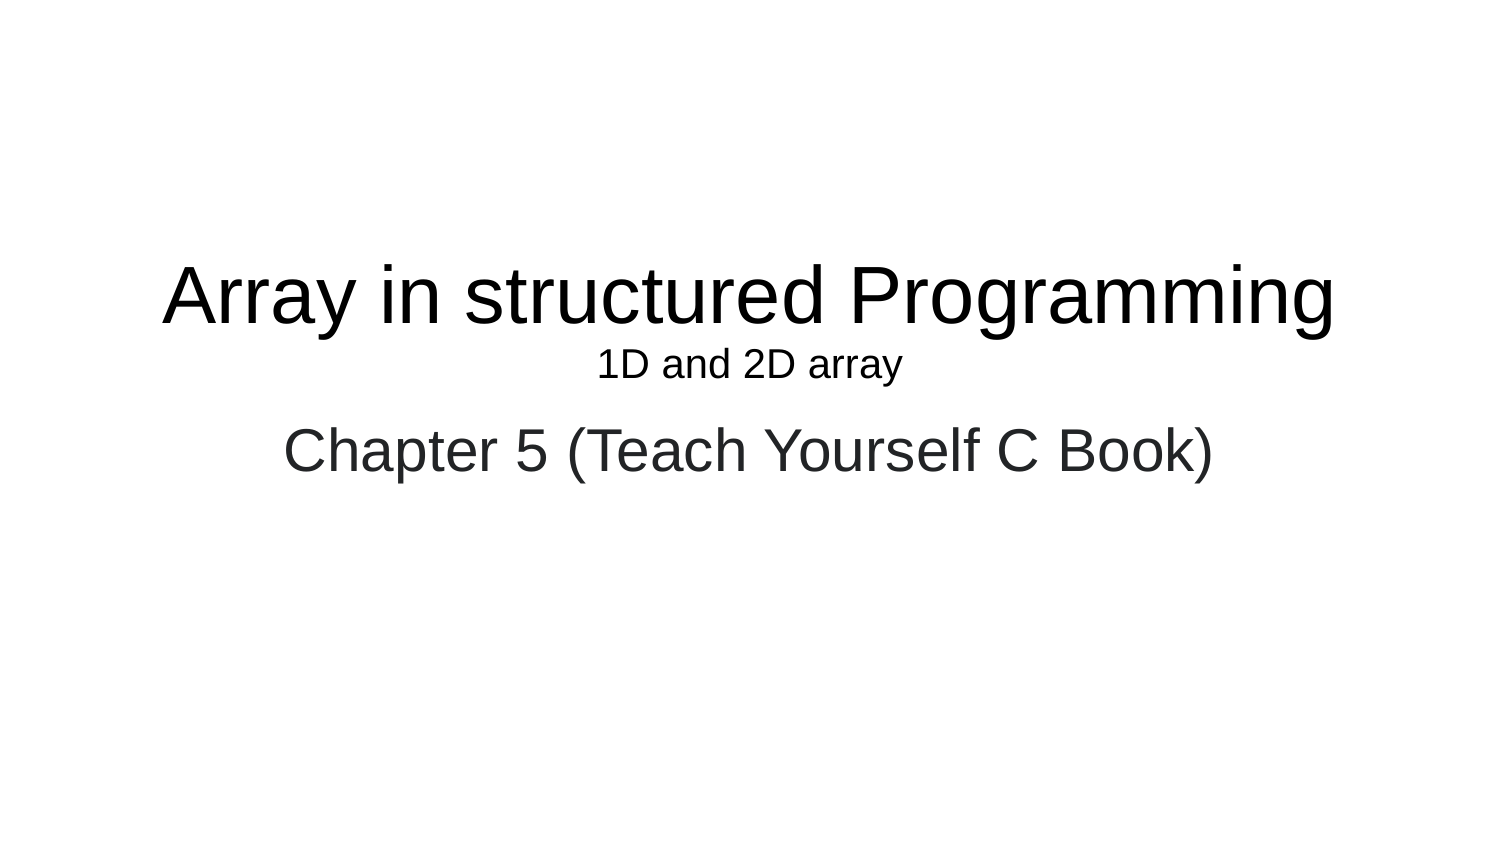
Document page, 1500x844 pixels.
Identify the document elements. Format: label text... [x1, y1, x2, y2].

title Array in structured Programming 1D and 2D array [51, 152, 1449, 401]
subtitle Chapter 5 (Teach Yourself C Book) [51, 401, 1449, 532]
